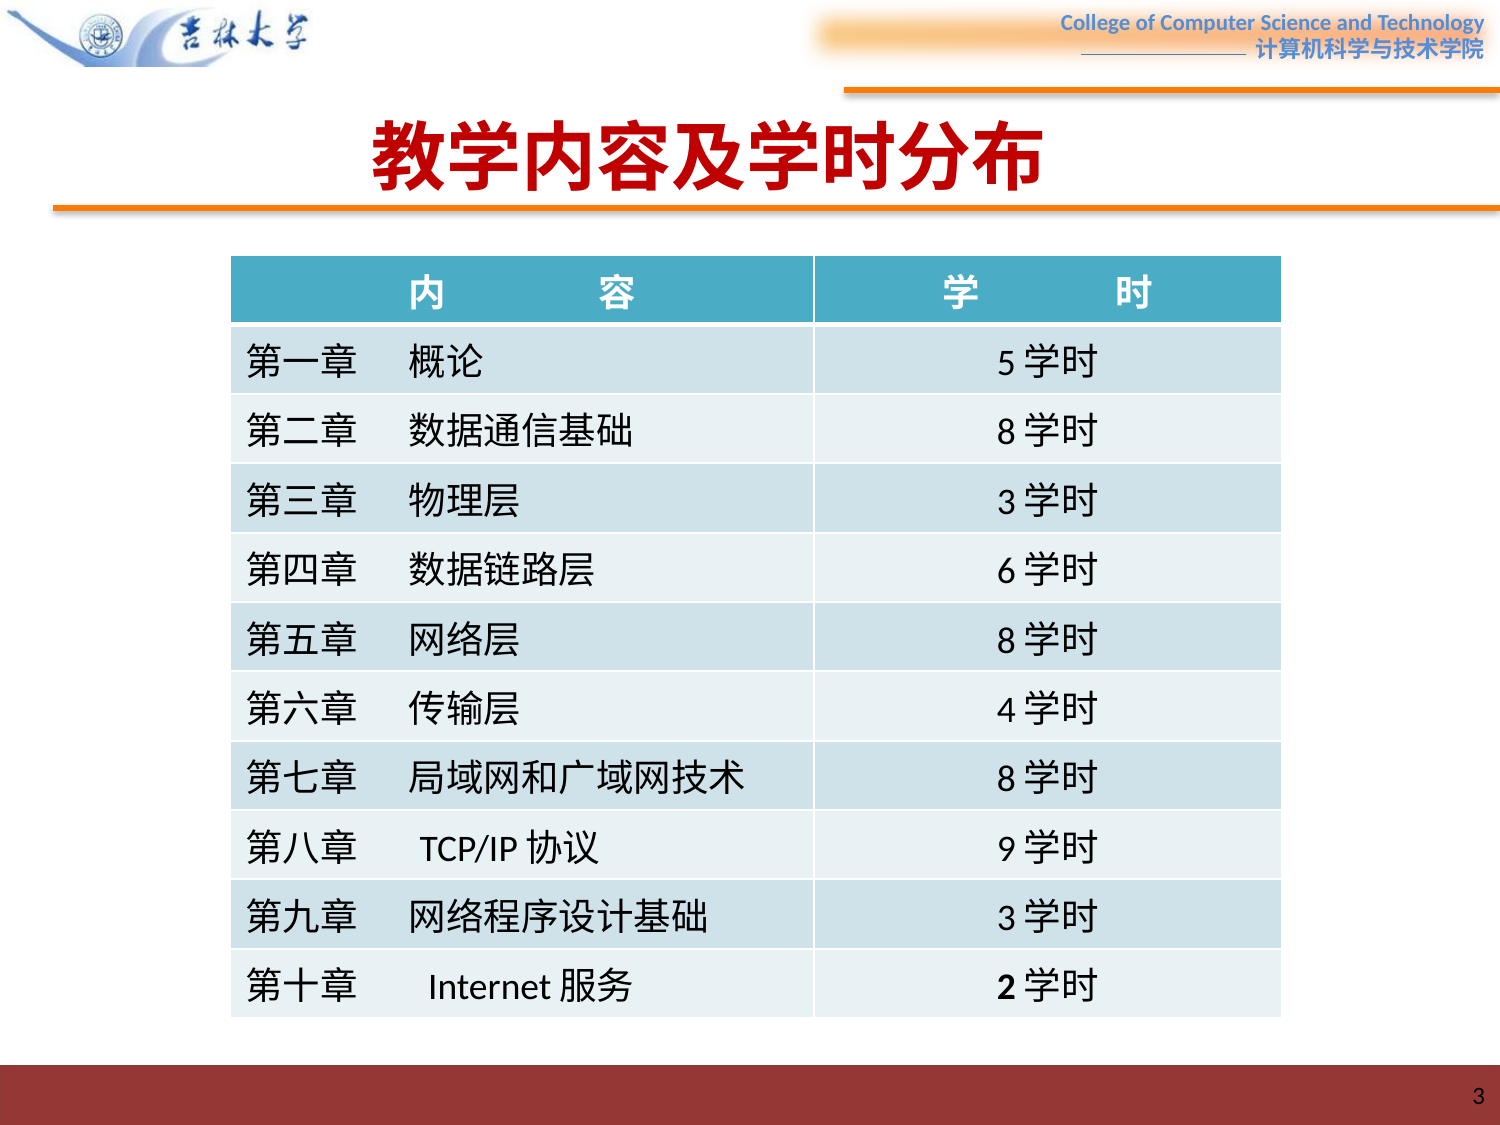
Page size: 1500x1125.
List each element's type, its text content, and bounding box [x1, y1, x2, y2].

table_cell 第三章 物理层 [231, 464, 813, 532]
table_cell 第五章 网络层 [231, 603, 813, 670]
table_cell 8学时 [815, 742, 1281, 809]
table_cell 6学时 [815, 534, 1281, 601]
table_cell 第一章 概论 [231, 327, 813, 393]
table_cell 3学时 [815, 880, 1281, 948]
table_header 学 时 [815, 256, 1281, 322]
table_cell 9学时 [815, 811, 1281, 878]
picture [0, 0, 314, 68]
table_cell 5学时 [815, 327, 1281, 393]
table_cell 第九章 网络程序设计基础 [231, 880, 813, 948]
table_cell 第七章 局域网和广域网技术 [231, 742, 813, 809]
text_box 3 [1149, 1065, 1500, 1125]
table_cell 4学时 [815, 672, 1281, 740]
table_cell 8学时 [815, 395, 1281, 462]
table_cell 3学时 [815, 464, 1281, 532]
table_cell 第十章 Internet服务 [231, 950, 813, 1017]
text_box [799, 0, 1500, 71]
text_box 教学内容及学时分布 [230, 101, 1223, 207]
table_cell 第四章 数据链路层 [231, 534, 813, 601]
table_cell 第六章 传输层 [231, 672, 813, 740]
table_cell 8学时 [815, 603, 1281, 670]
table_header 内 容 [231, 256, 813, 322]
table_cell 第二章 数据通信基础 [231, 395, 813, 462]
table_cell 第八章 TCP/IP协议 [231, 811, 813, 878]
table_cell 2学时 [815, 950, 1281, 1017]
footer [0, 1063, 1500, 1125]
